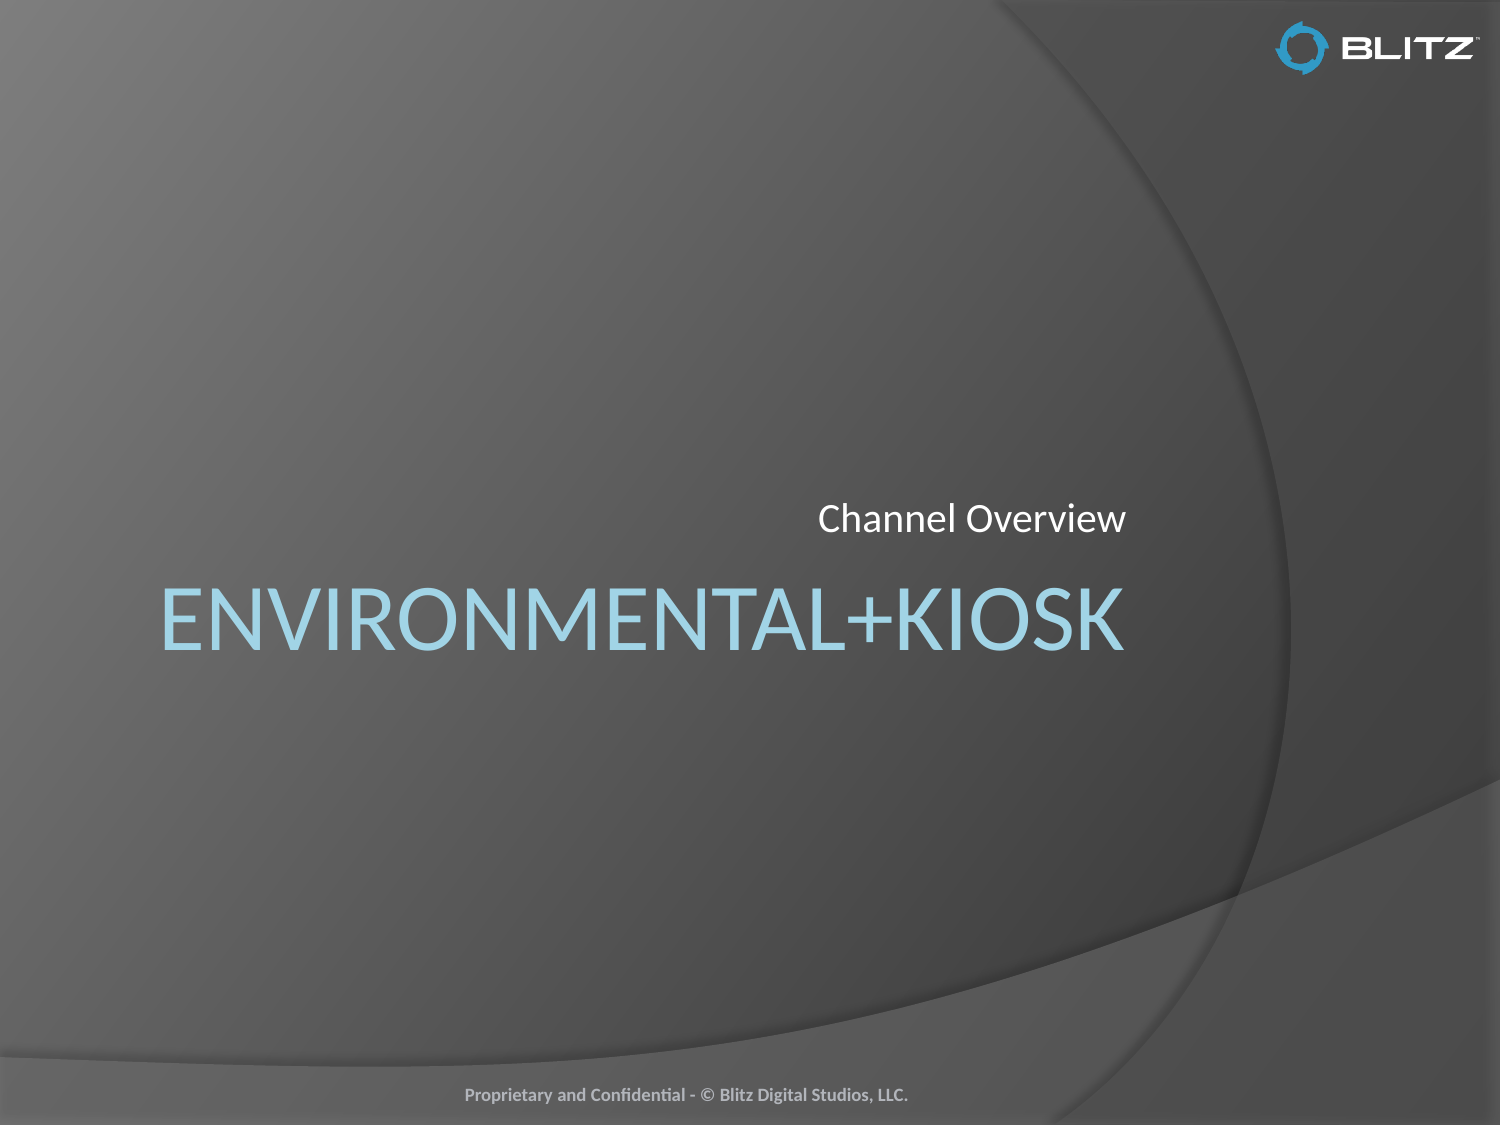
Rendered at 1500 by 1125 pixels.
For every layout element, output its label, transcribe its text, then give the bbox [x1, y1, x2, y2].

subtitle Channel Overview [71, 253, 1134, 541]
picture [1275, 21, 1480, 75]
title Environmental+Kiosk [70, 547, 1134, 925]
